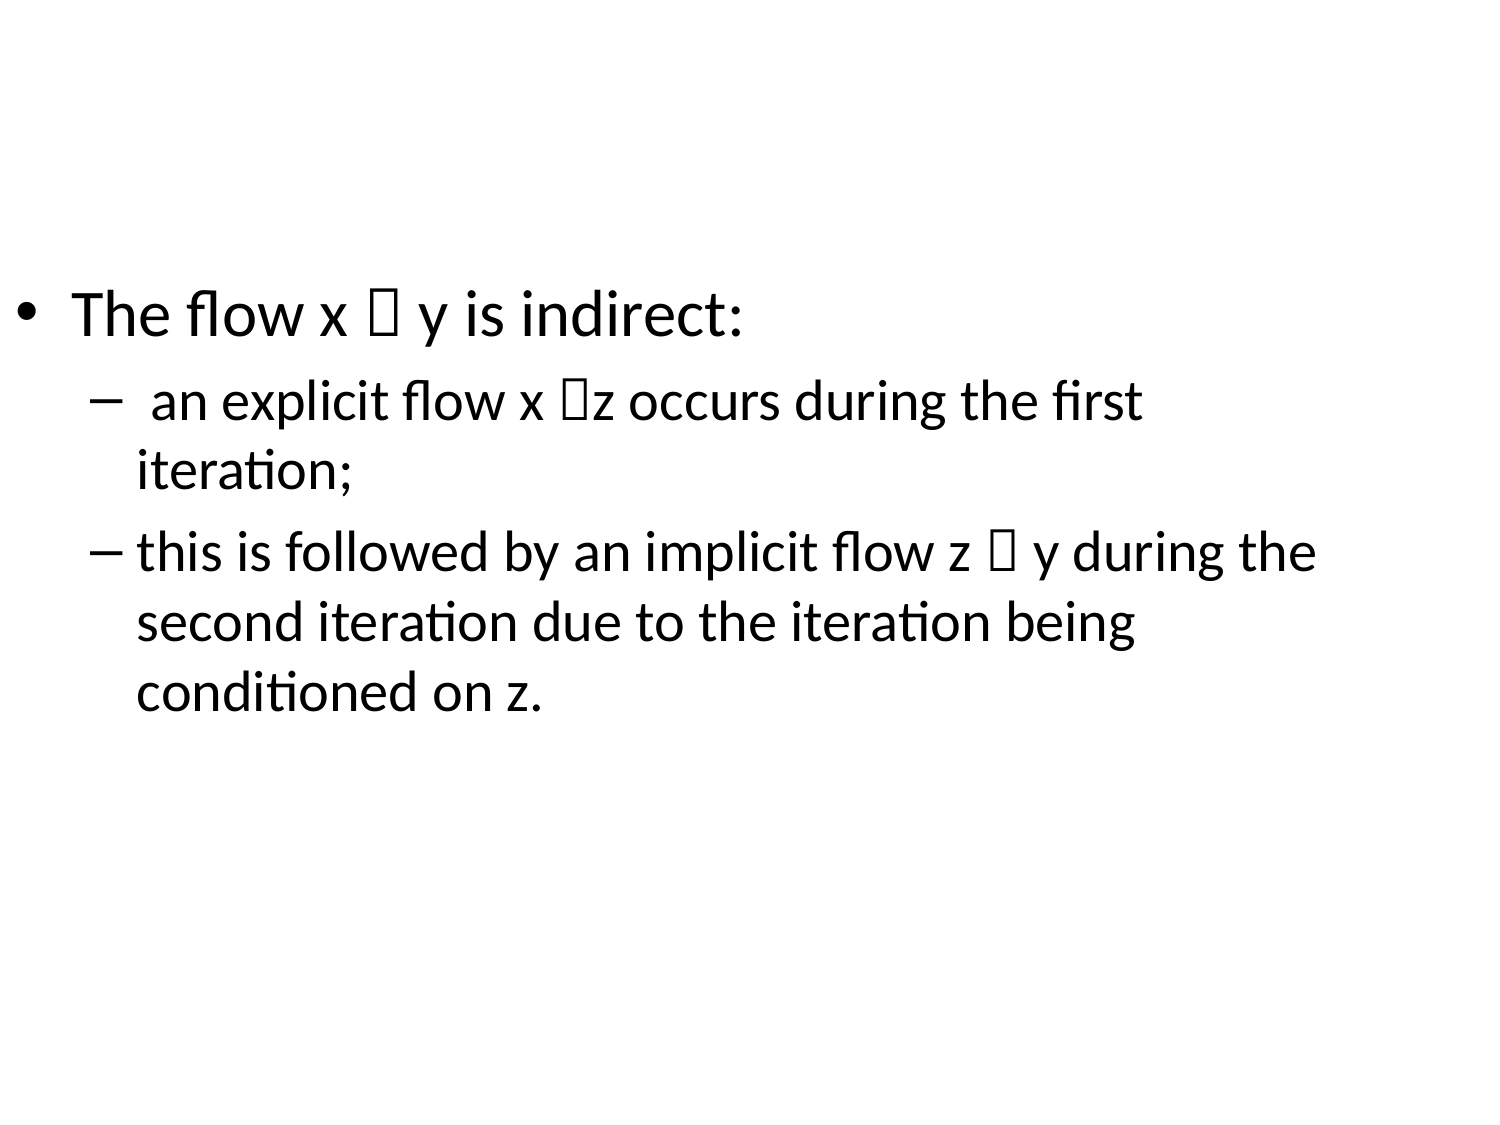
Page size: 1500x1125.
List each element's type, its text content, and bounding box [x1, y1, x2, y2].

list The flow x  y is indirect: an explicit flow x z occurs during the first iteration; this is followed by an implicit flow z  y during the second iteration due to the iteration being conditioned on z. [0, 262, 1350, 1005]
